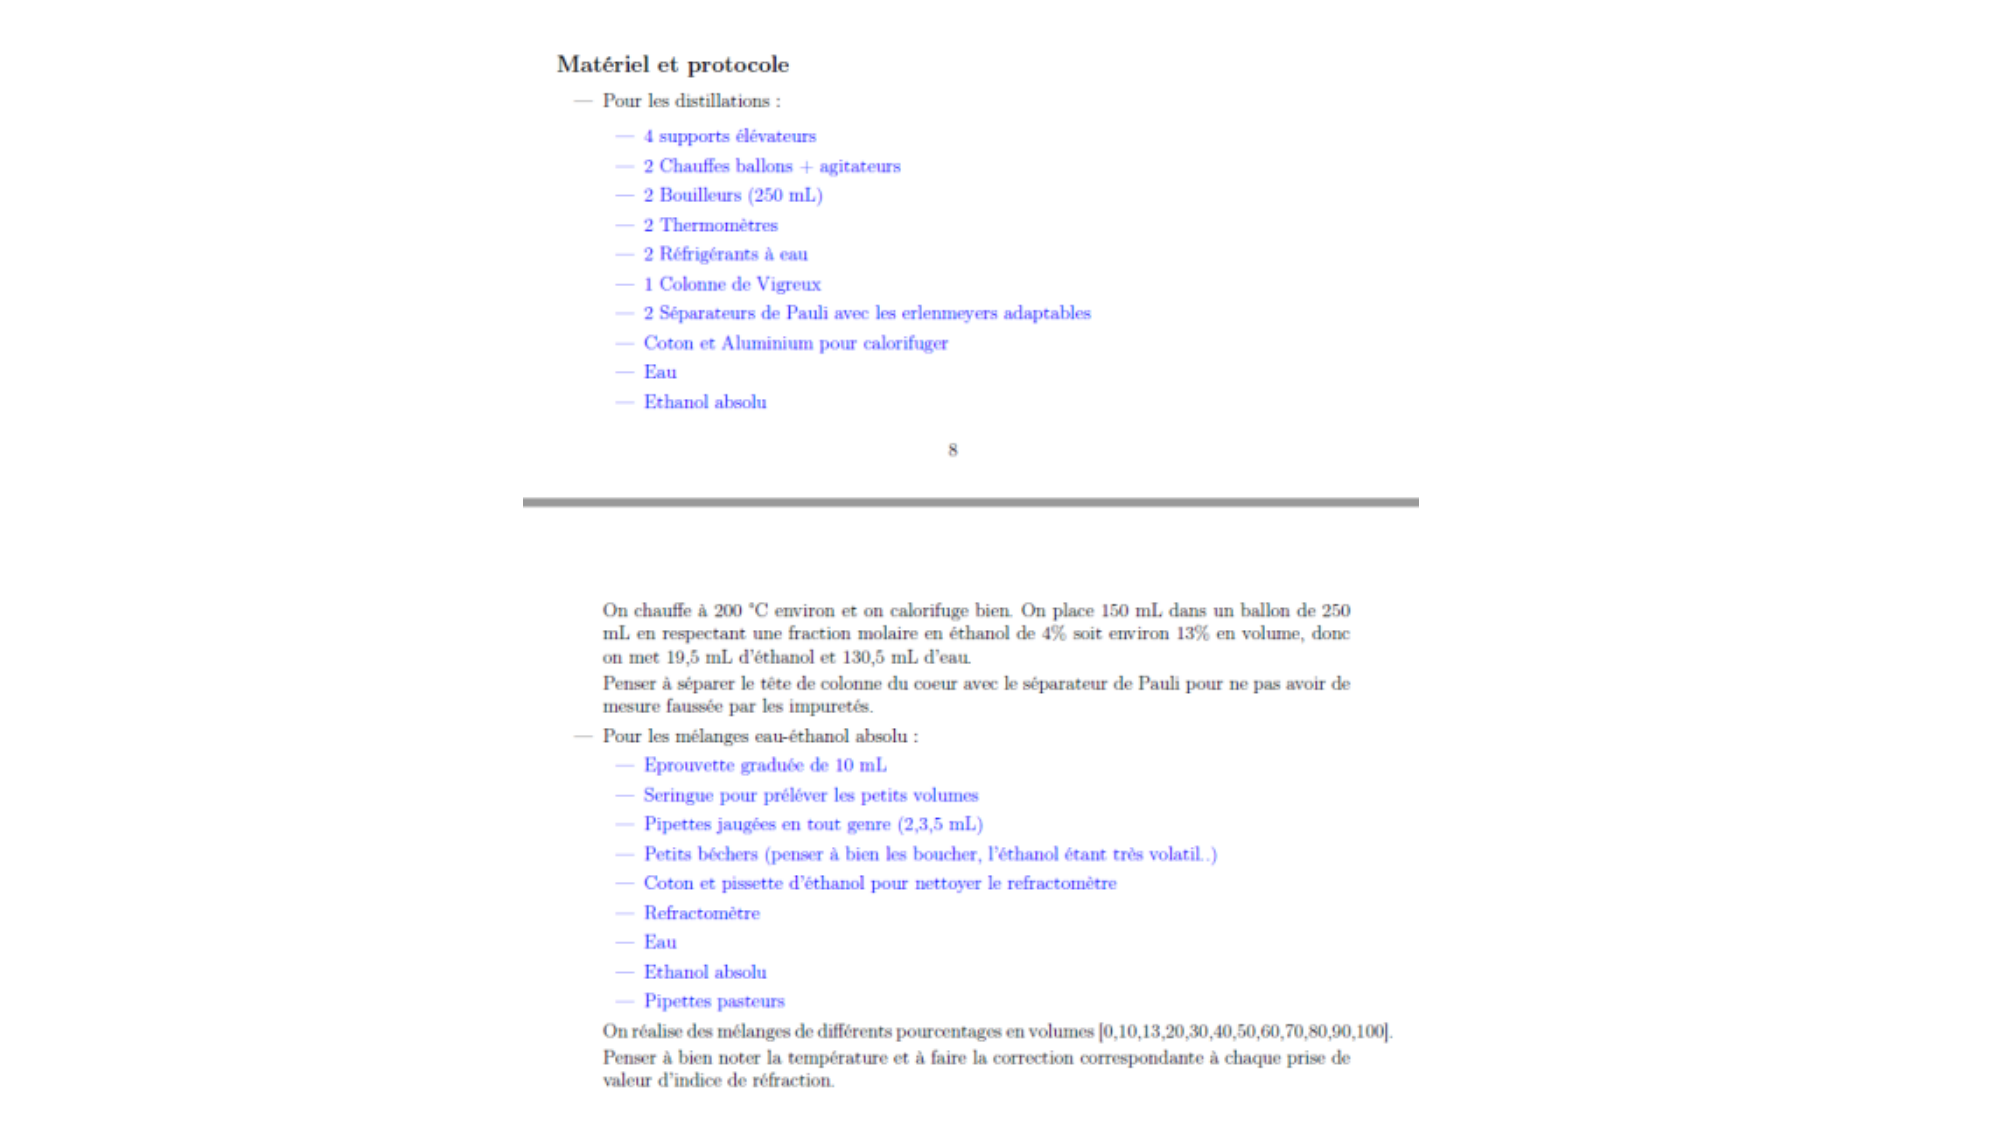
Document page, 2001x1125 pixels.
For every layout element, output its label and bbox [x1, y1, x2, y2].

list [523, 27, 1419, 1098]
